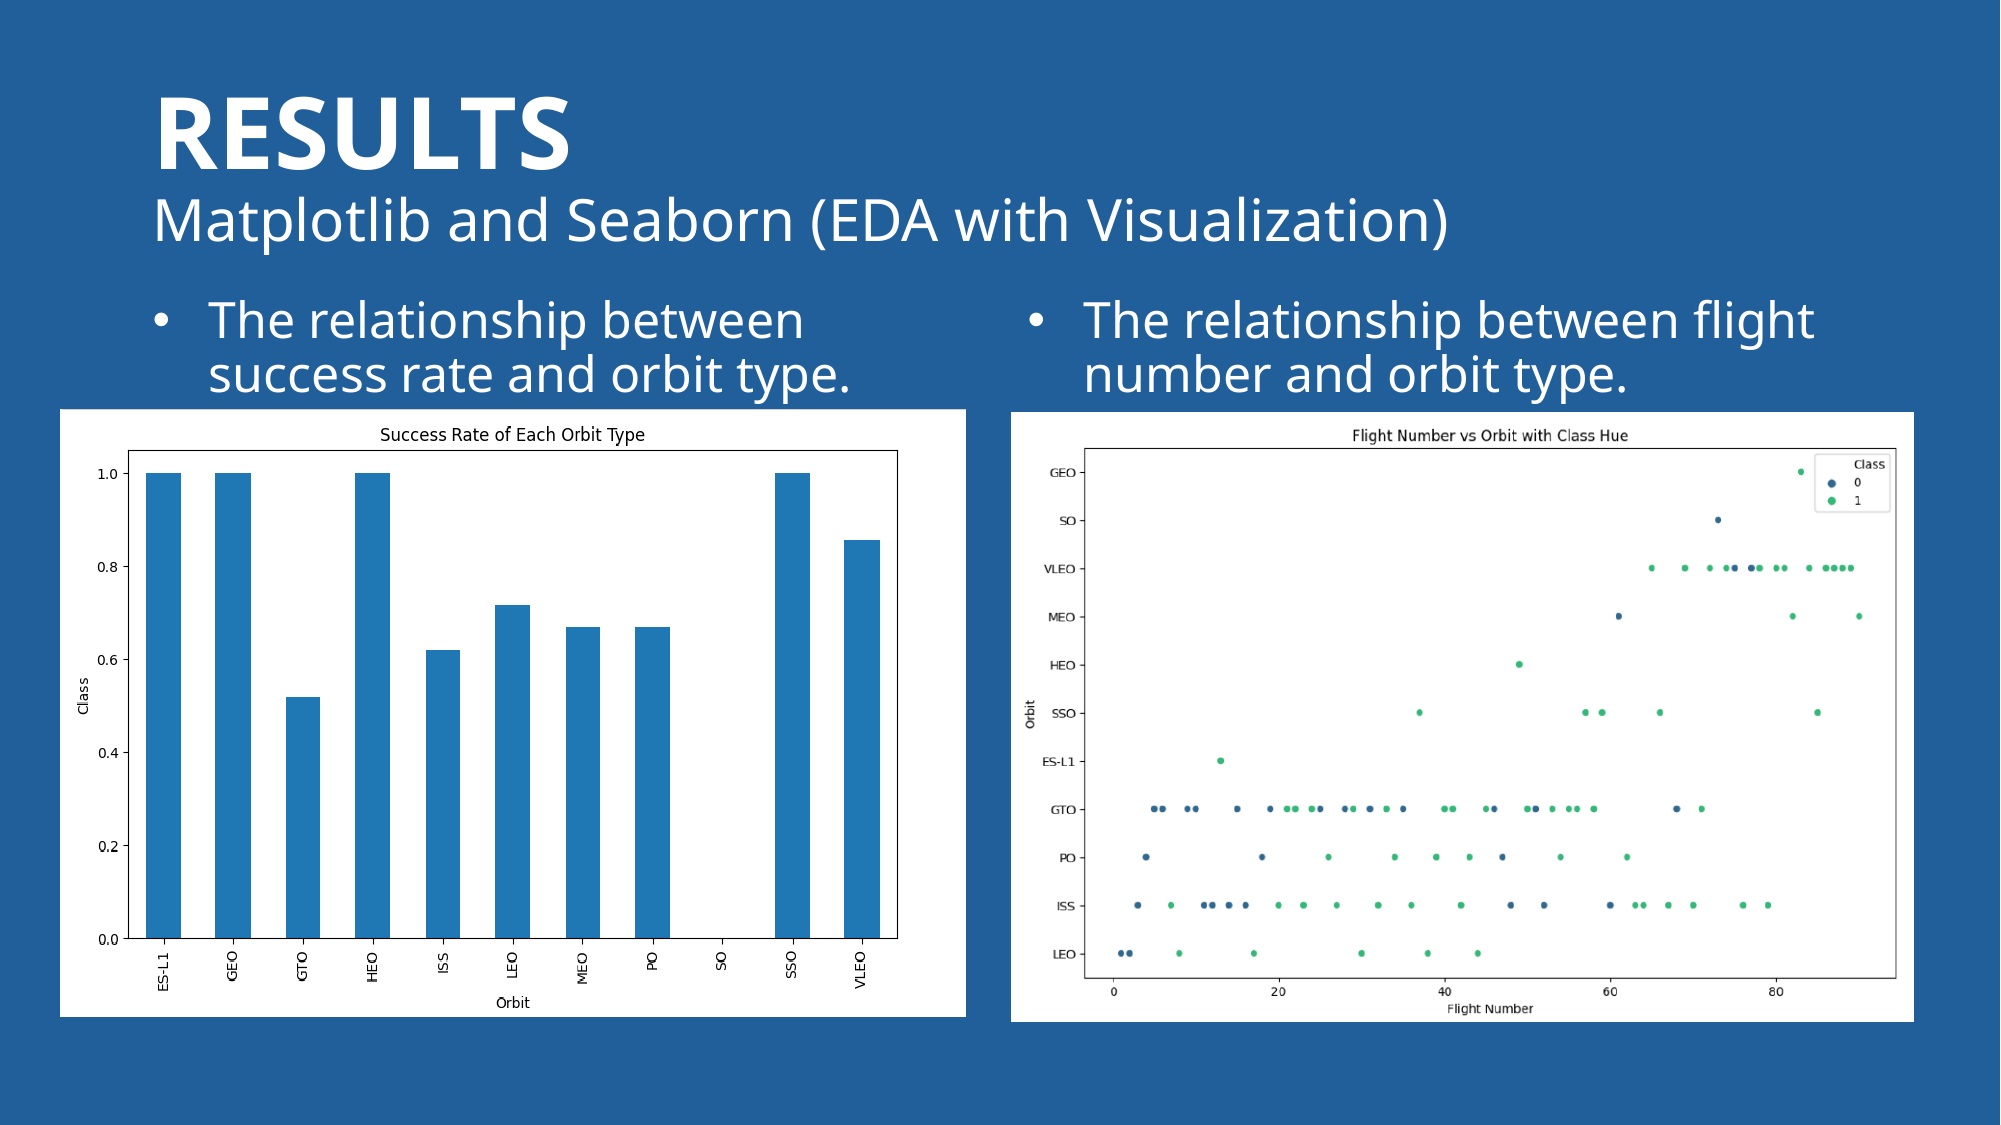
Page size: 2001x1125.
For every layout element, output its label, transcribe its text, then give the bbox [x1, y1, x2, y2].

title RESULTS Matplotlib and Seaborn (EDA with Visualization) [137, 59, 1863, 278]
list The relationship between success rate and orbit type. [137, 275, 984, 411]
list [60, 408, 966, 1018]
list The relationship between flight number and orbit type. [1012, 275, 1863, 411]
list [1011, 411, 1914, 1022]
